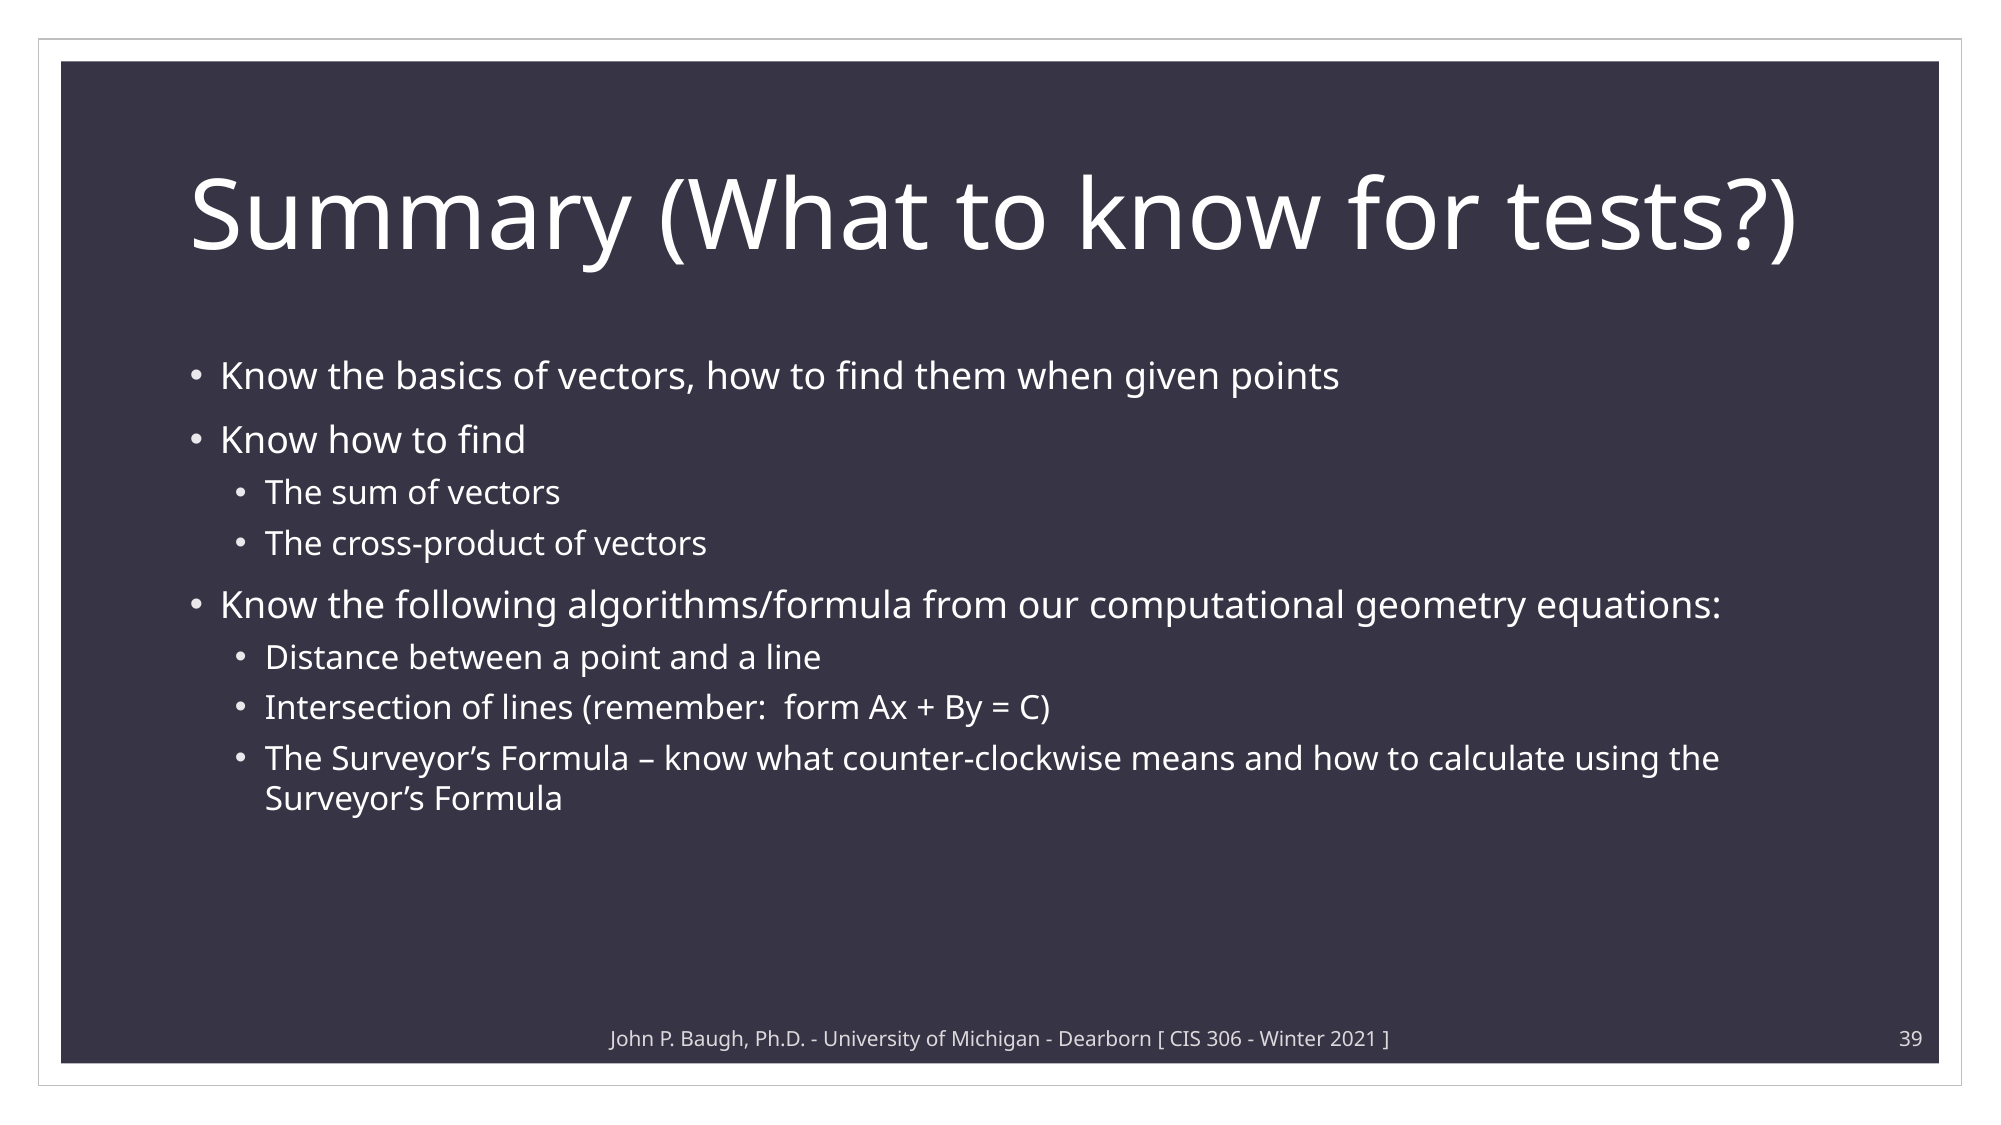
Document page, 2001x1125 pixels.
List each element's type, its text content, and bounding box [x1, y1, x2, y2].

title Summary (What to know for tests?) [174, 105, 1825, 331]
slide_number 39 [1697, 1019, 1938, 1062]
list Know the basics of vectors, how to find them when given points Know how to find The sum of vectors The cross-product of vectors Know the following algorithms/formula from our computational geometry equations: Distance between a point and a line Intersection of lines (remember: form Ax + By = C) The Surveyor’s Formula – know what counter-clockwise means and how to calculate using the Surveyor’s Formula [174, 345, 1825, 990]
footer John P. Baugh, Ph.D. - University of Michigan - Dearborn [ CIS 306 - Winter 2021 ] [572, 1019, 1428, 1062]
